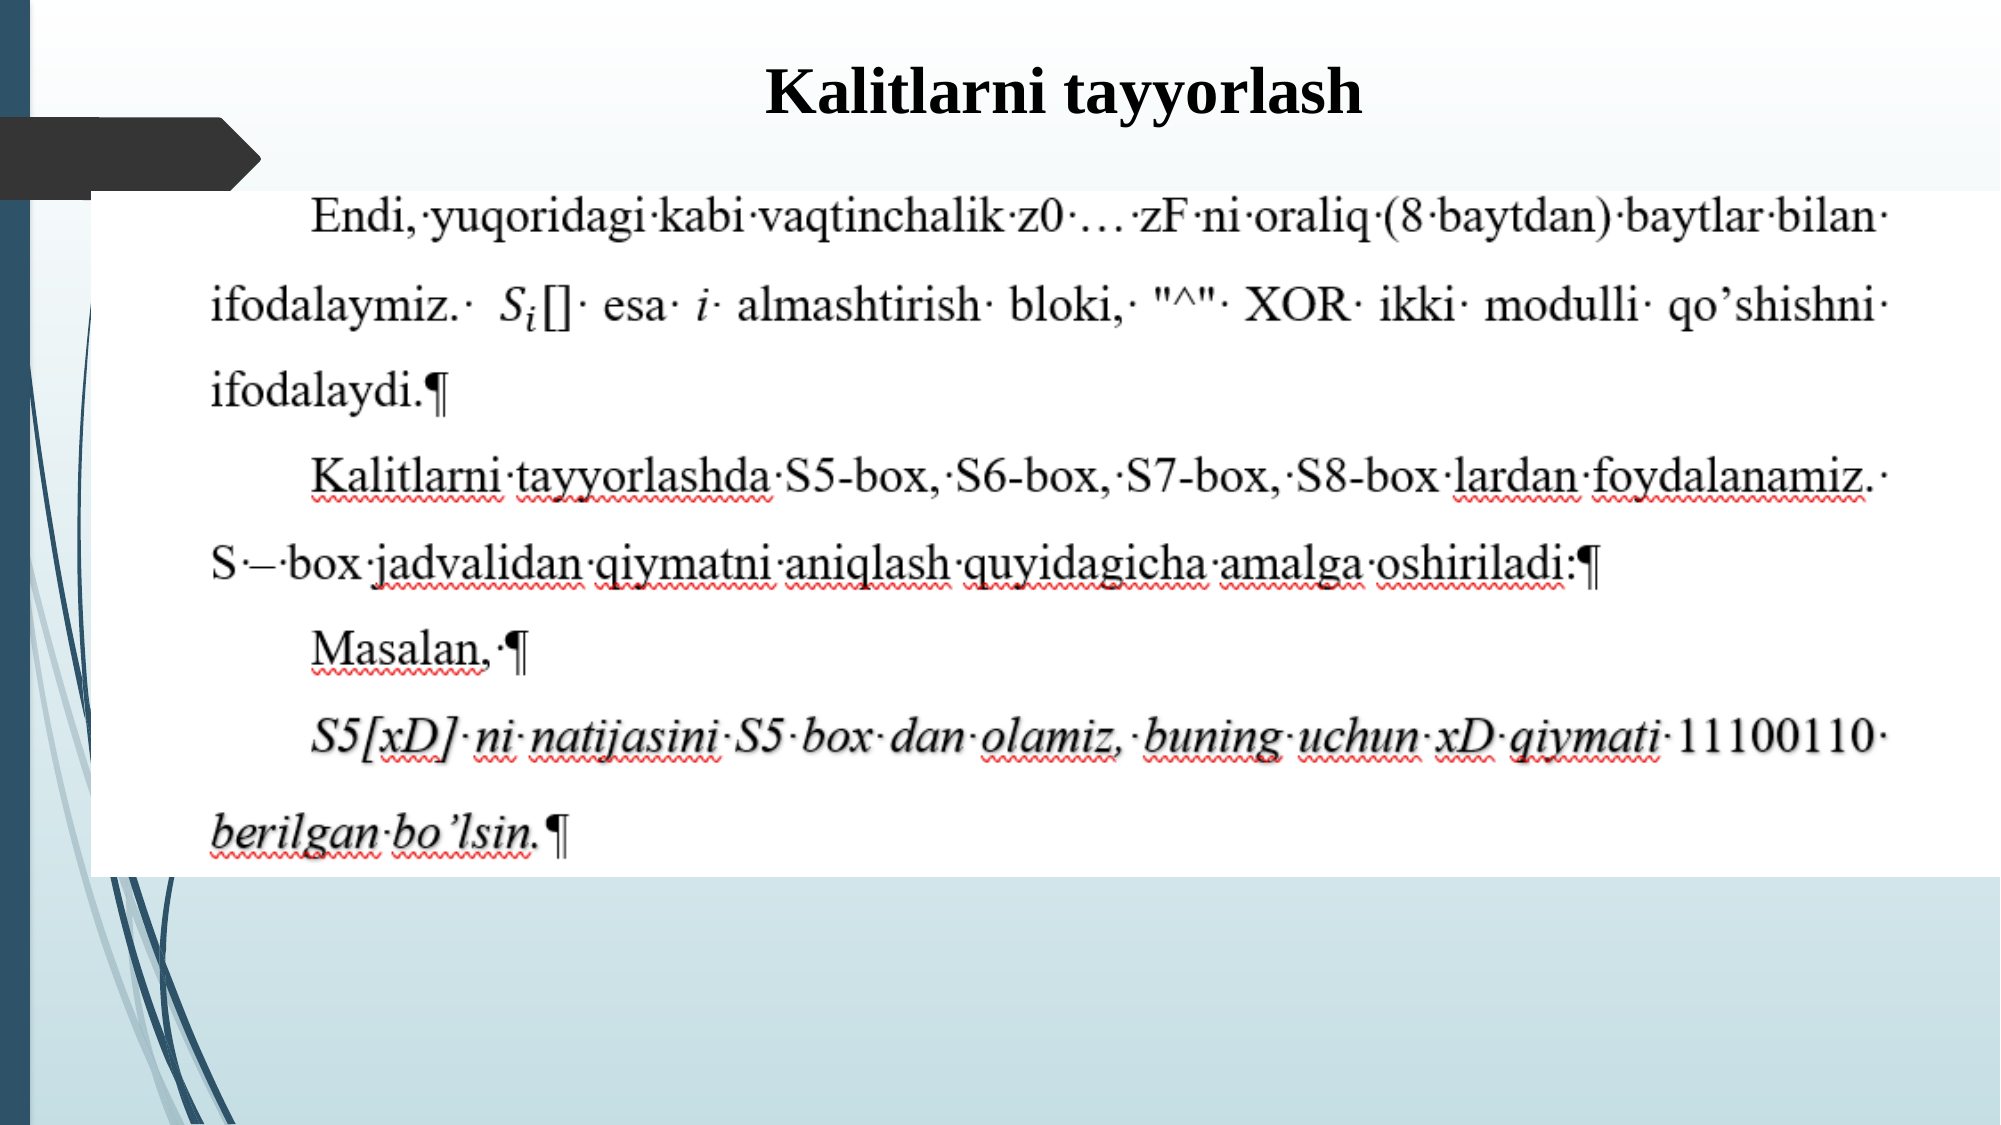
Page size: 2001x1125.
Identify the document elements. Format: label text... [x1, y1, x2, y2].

text_box Kalitlarni tayyorlash [314, 0, 1816, 135]
picture [91, 190, 2000, 877]
